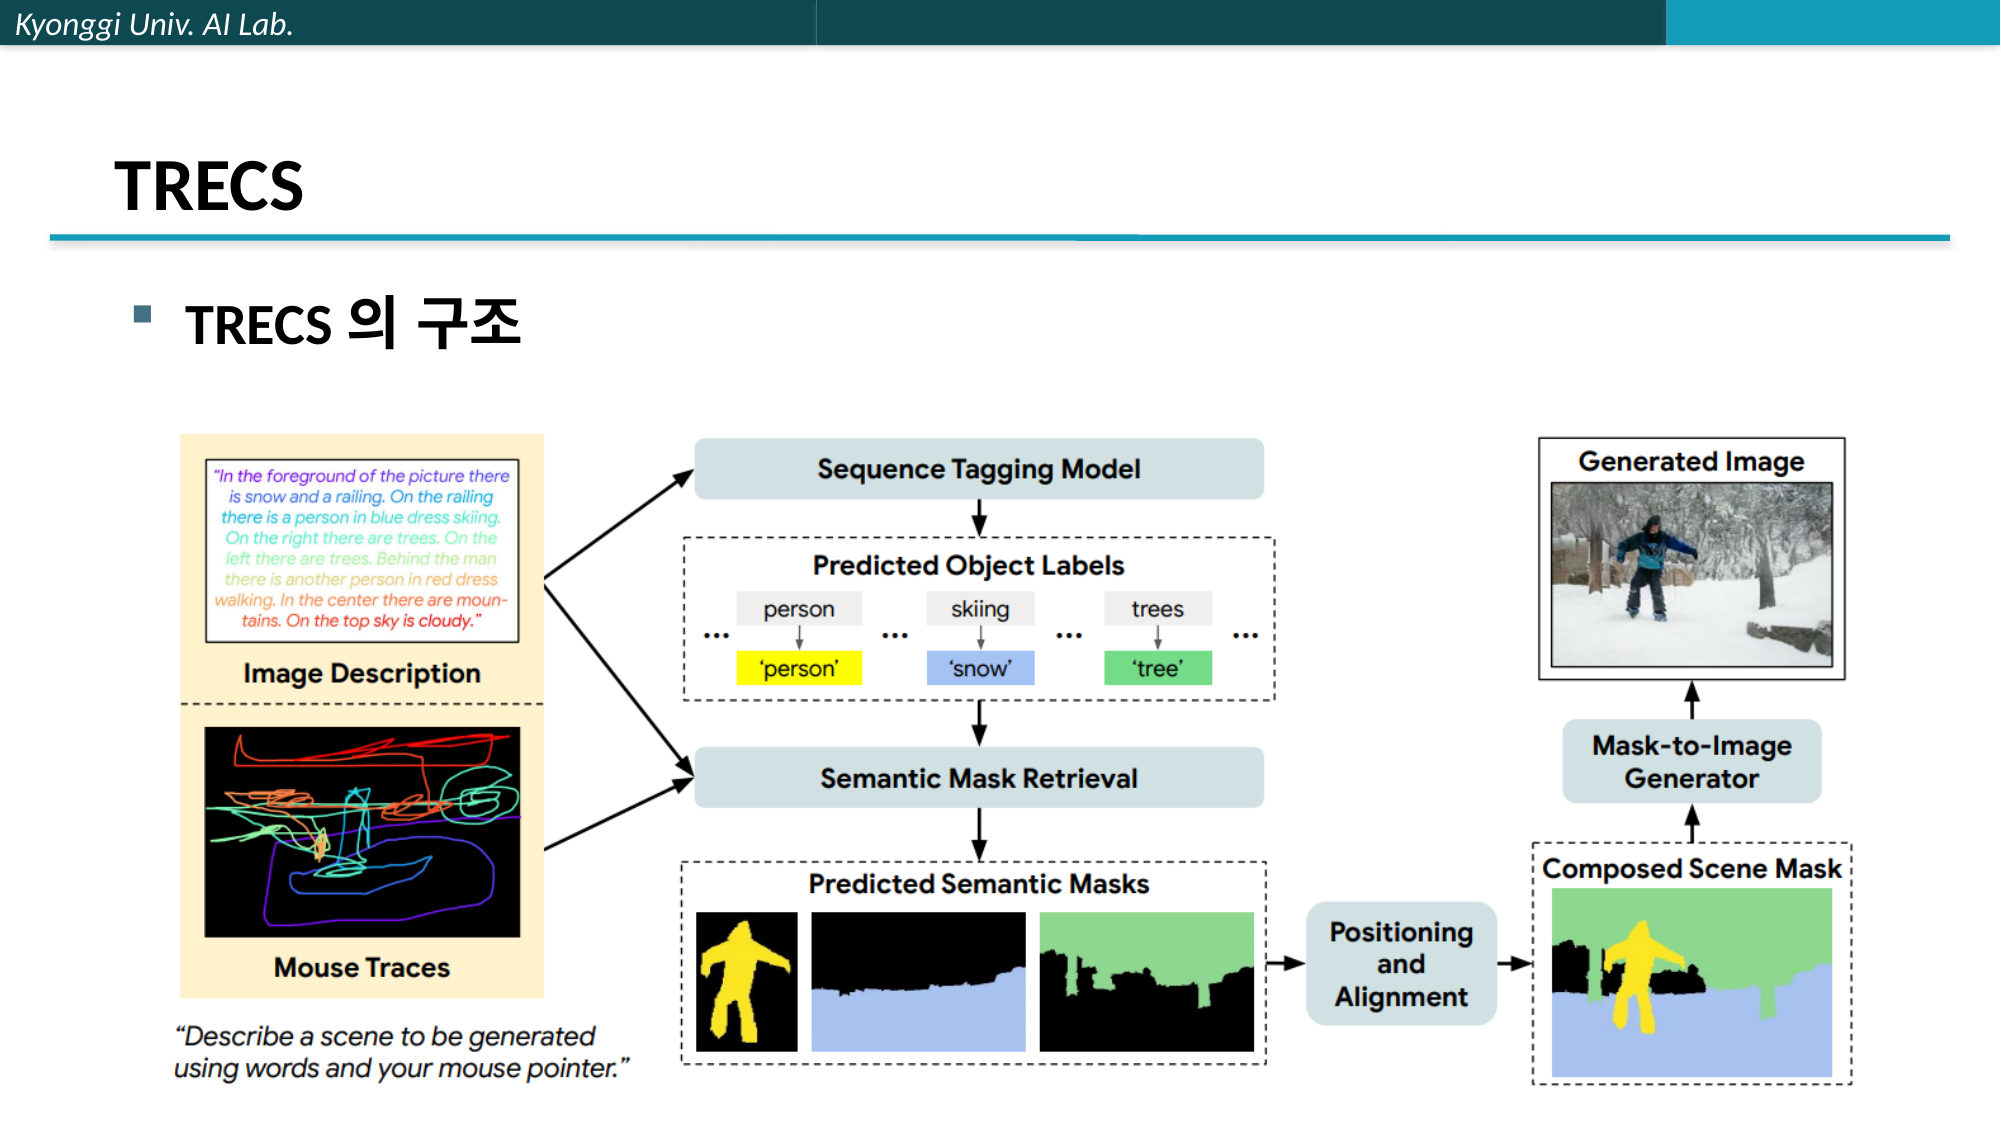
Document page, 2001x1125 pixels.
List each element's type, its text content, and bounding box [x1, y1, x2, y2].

title TRECS [99, 45, 1900, 233]
picture [141, 368, 1859, 1095]
list TRECS의 구조 [114, 278, 1915, 1092]
